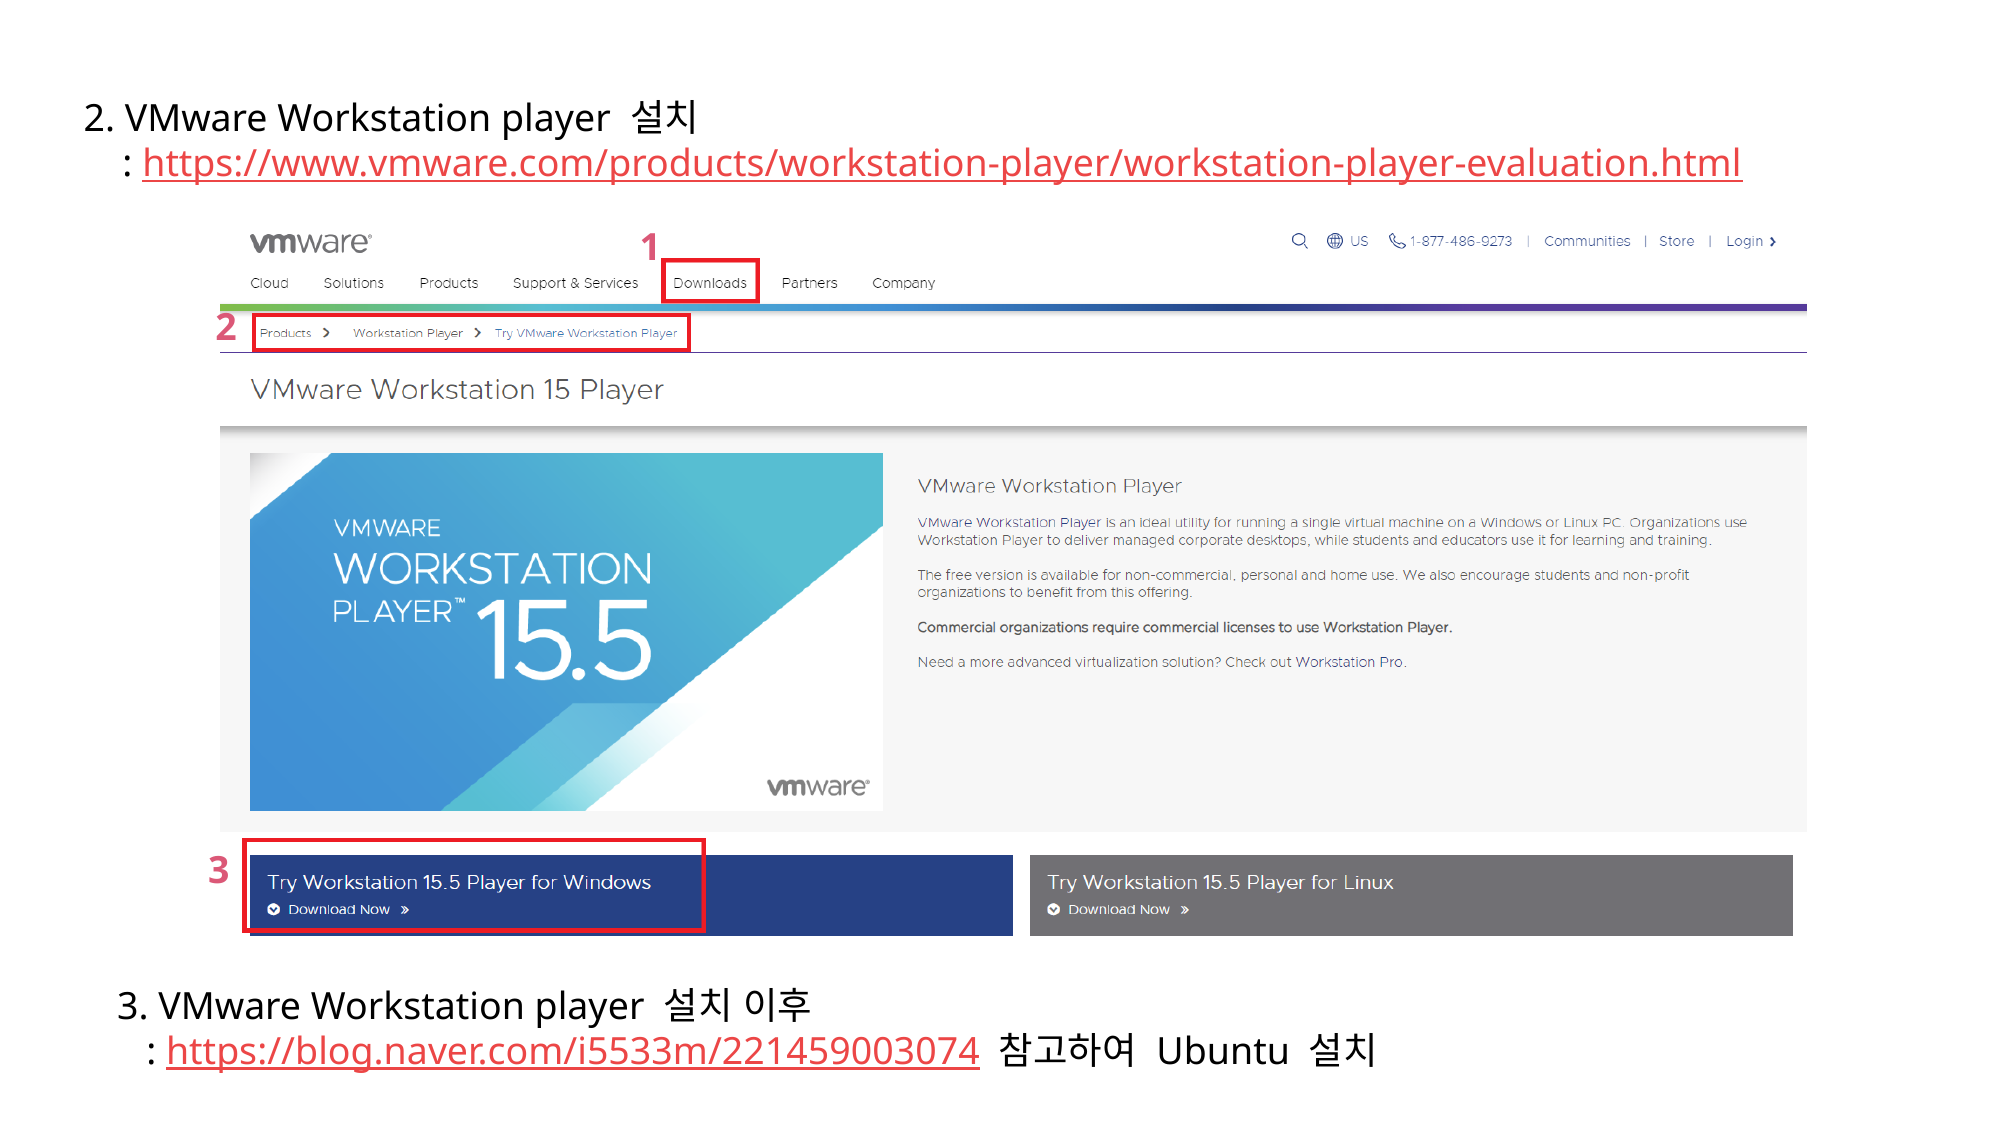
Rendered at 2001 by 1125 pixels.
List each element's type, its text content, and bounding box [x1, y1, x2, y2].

text_box 3. VMware Workstation player 설치 이후 : https://blog.naver.com/i5533m/221459003074 참고하여 Ubuntu 설치 [102, 974, 1986, 1086]
text_box 2. VMware Workstation player 설치 : https://www.vmware.com/products/workstation-player/workstation-player-evaluation.html [68, 86, 1953, 198]
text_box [193, 215, 1807, 947]
